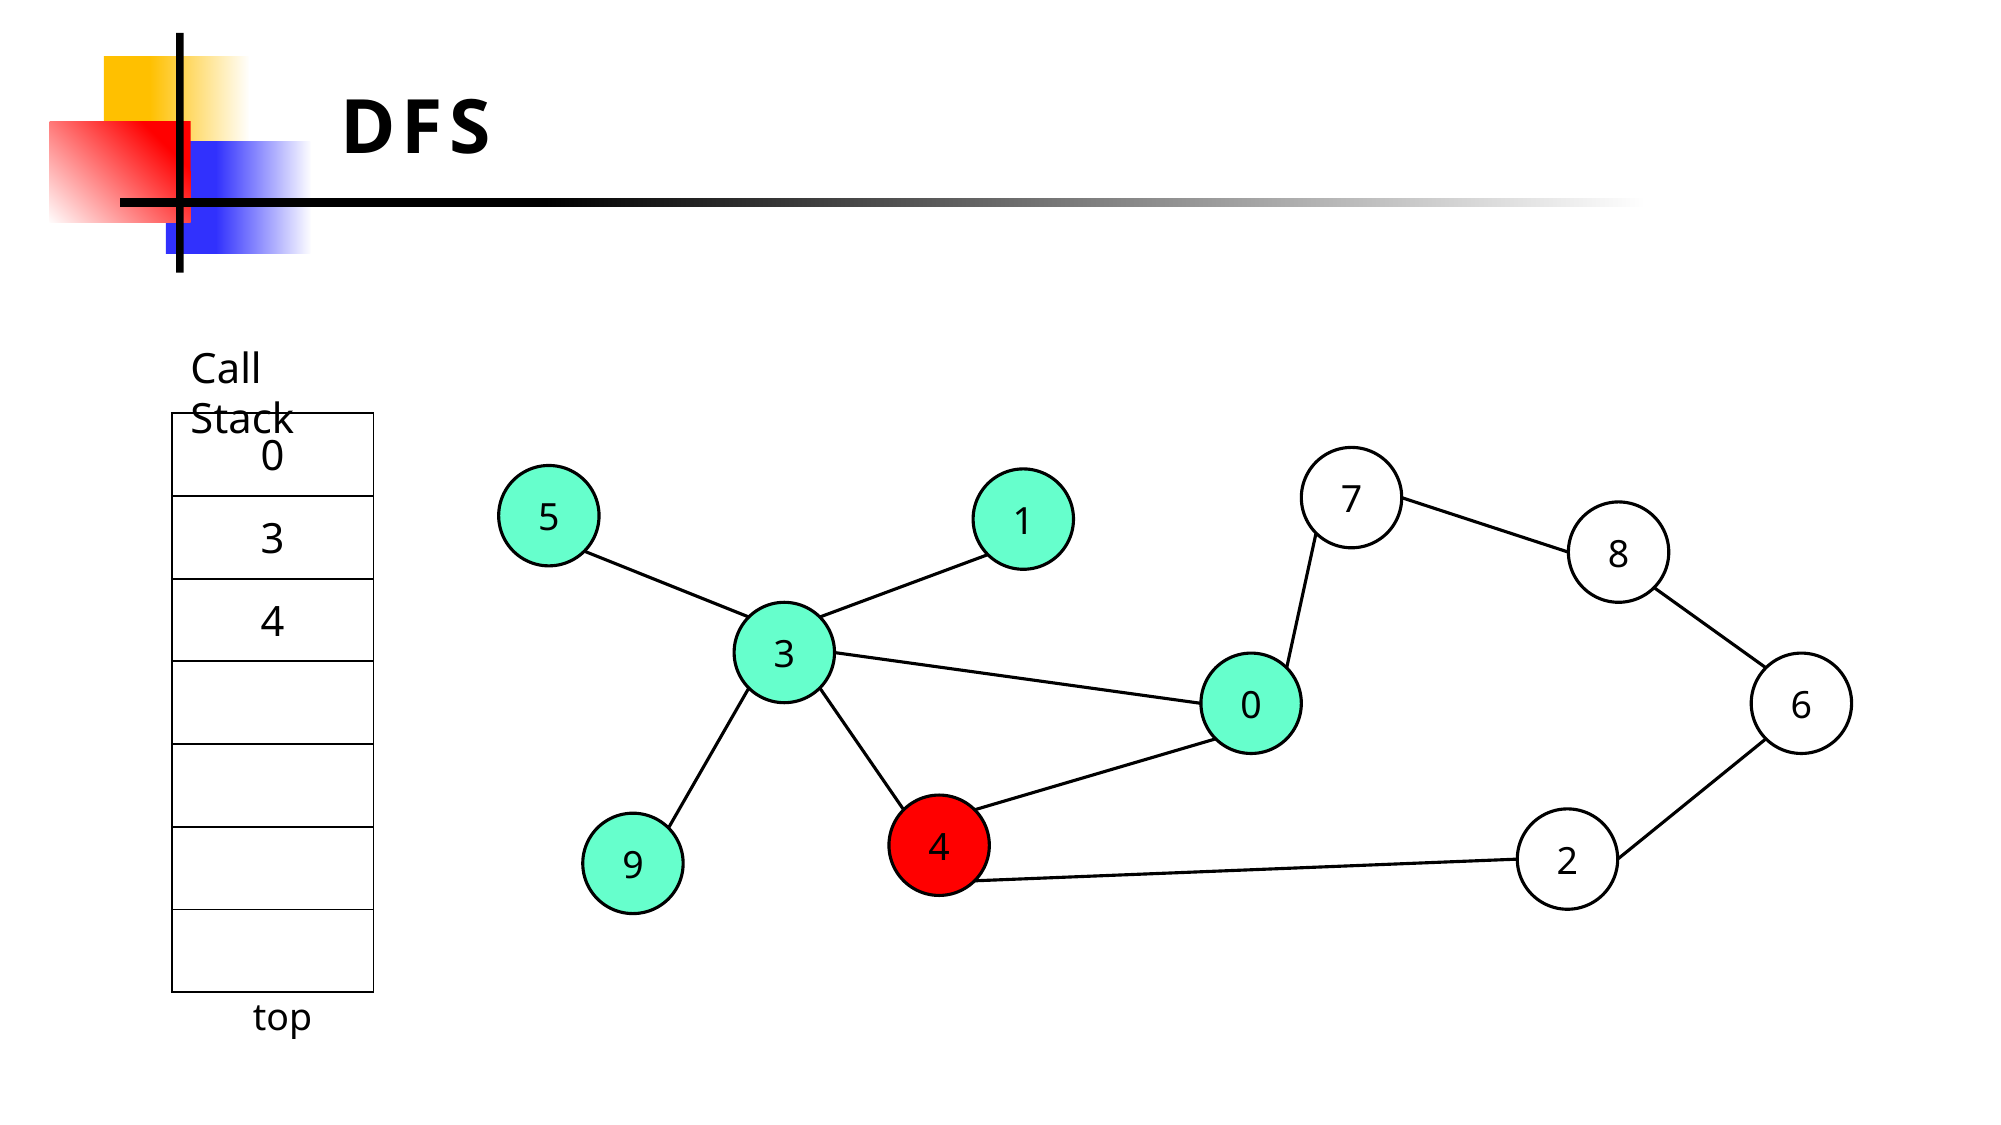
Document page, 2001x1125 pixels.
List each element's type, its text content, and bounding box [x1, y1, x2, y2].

text_box top [238, 985, 347, 1046]
table_cell [173, 745, 373, 826]
table_cell [173, 828, 373, 909]
table_cell 4 [173, 580, 373, 660]
table_cell 3 [173, 497, 373, 578]
table_header 0 [173, 414, 373, 495]
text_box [498, 447, 1852, 914]
table_cell [173, 910, 373, 991]
text_box Call Stack [175, 334, 378, 450]
table_cell [173, 662, 373, 743]
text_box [49, 32, 1644, 273]
